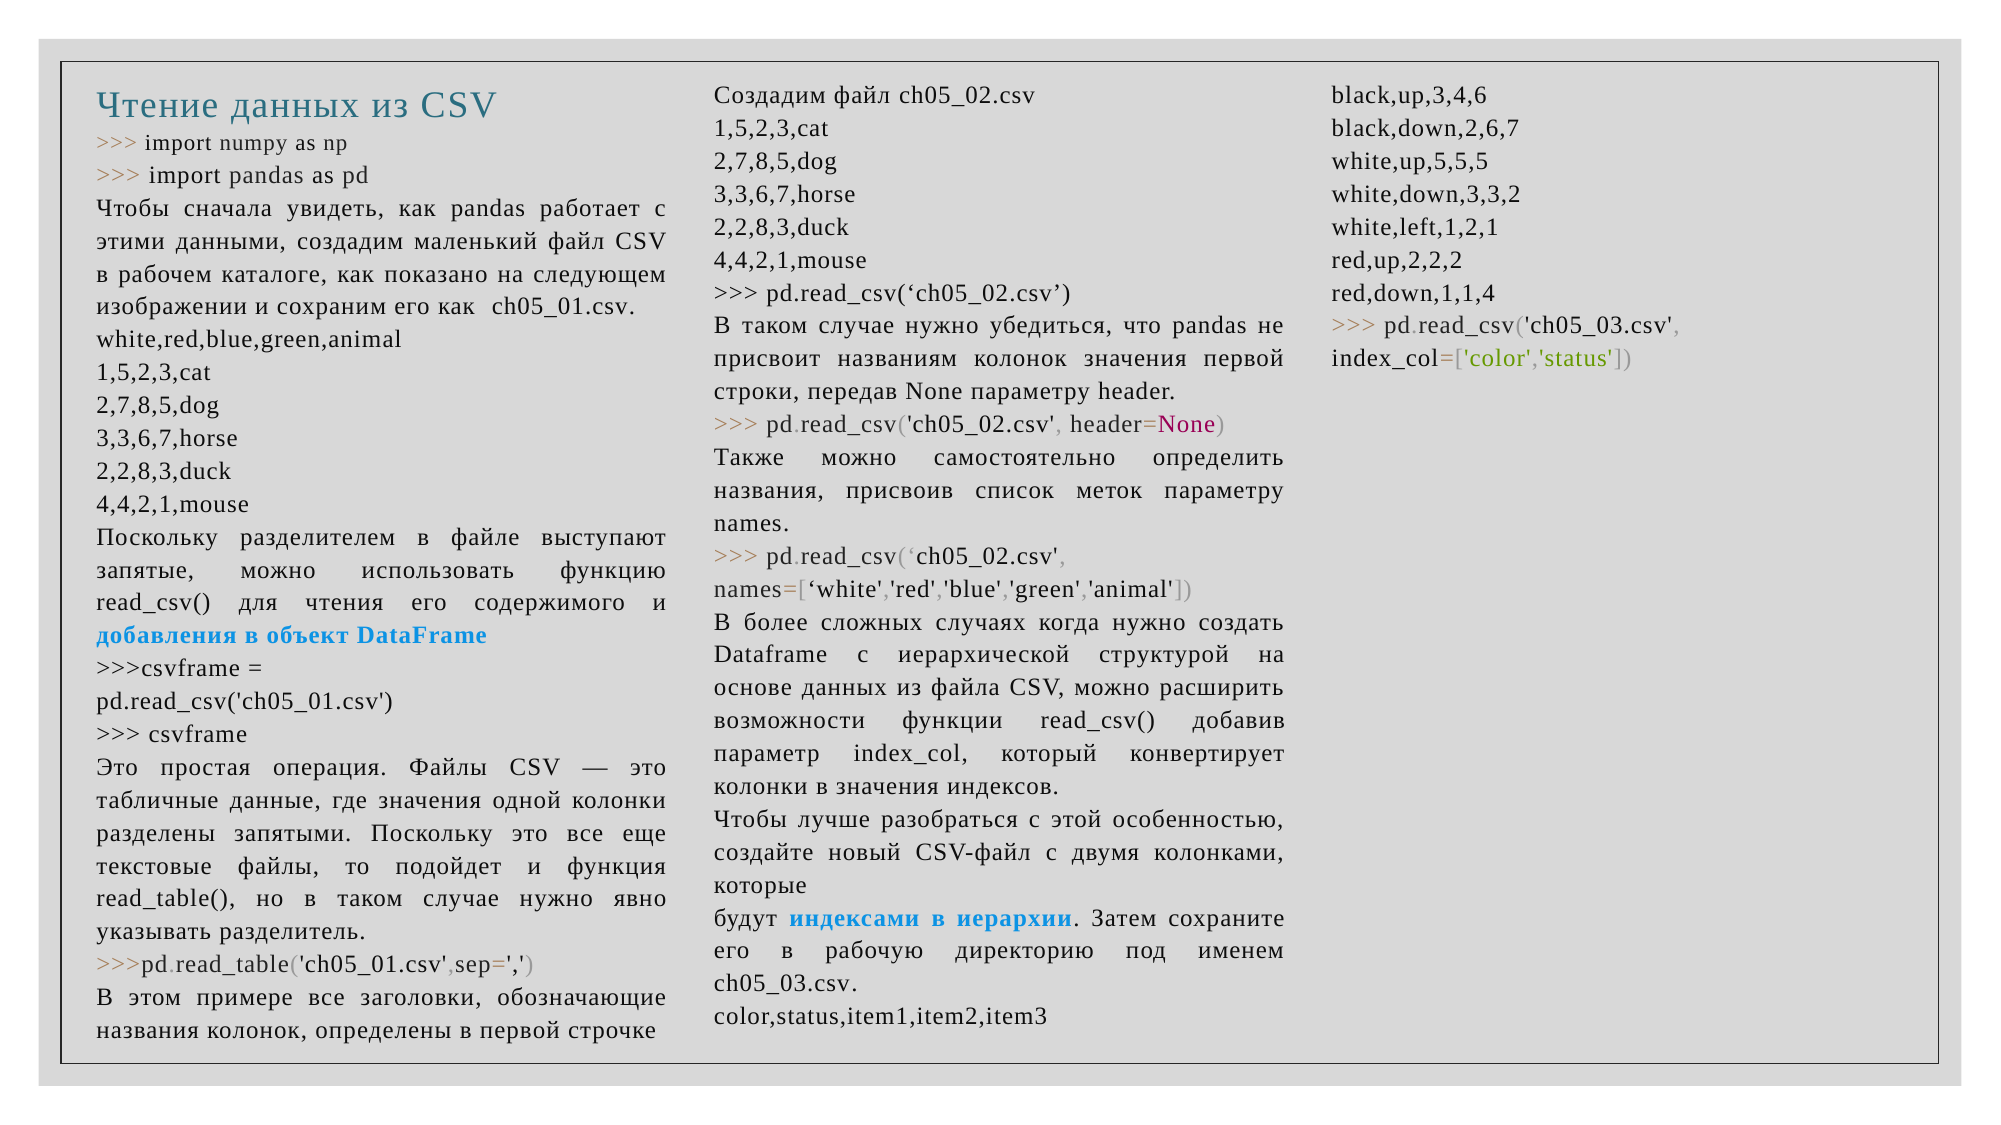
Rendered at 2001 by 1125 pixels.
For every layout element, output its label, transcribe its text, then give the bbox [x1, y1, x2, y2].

text_box Чтение данных из CSV >>> import numpy as np >>> import pandas as pd Чтобы сначала увидеть, как pandas работает с этими данными, создадим маленький файл CSV в рабочем каталоге, как показано на следующем изображении и сохраним его как ch05_01.csv. white,red,blue,green,animal 1,5,2,3,cat 2,7,8,5,dog 3,3,6,7,horse 2,2,8,3,duck 4,4,2,1,mouse Поскольку разделителем в файле выступают запятые, можно использовать функцию read_csv() для чтения его содержимого и добавления в объект DataFrame >>>csvframe = pd.read_csv('ch05_01.csv') >>> csvframe Это простая операция. Файлы CSV — это табличные данные, где значения одной колонки разделены запятыми. Поскольку это все еще текстовые файлы, то подойдет и функция read_table(), но в таком случае нужно явно указывать разделитель. >>>pd.read_table('ch05_01.csv',sep=',') В этом примере все заголовки, обозначающие названия колонок, определены в первой строчке Создадим файл ch05_02.csv 1,5,2,3,cat 2,7,8,5,dog 3,3,6,7,horse 2,2,8,3,duck 4,4,2,1,mouse >>> pd.read_csv(‘ch05_02.csv’) В таком случае нужно убедиться, что pandas не присвоит названиям колонок значения первой строки, передав None параметру header. >>> pd.read_csv('ch05_02.csv', header=None) Также можно самостоятельно определить названия, присвоив список меток параметру names. >>> pd.read_csv(‘ch05_02.csv', names=[‘white','red','blue','green','animal']) В более сложных случаях когда нужно создать Dataframe с иерархической структурой на основе данных из файла CSV, можно расширить возможности функции read_csv() добавив параметр index_col, который конвертирует колонки в значения индексов. Чтобы лучше разобраться с этой особенностью, создайте новый CSV-файл с двумя колонками, которые будут индексами в иерархии. Затем сохраните его в рабочую директорию под именем ch05_03.csv. color,status,item1,item2,item3 black,up,3,4,6 black,down,2,6,7 white,up,5,5,5 white,down,3,3,2 white,left,1,2,1 red,up,2,2,2 red,down,1,1,4 >>> pd.read_csv('ch05_03.csv', index_col=['color','status']) [88, 68, 1912, 1057]
